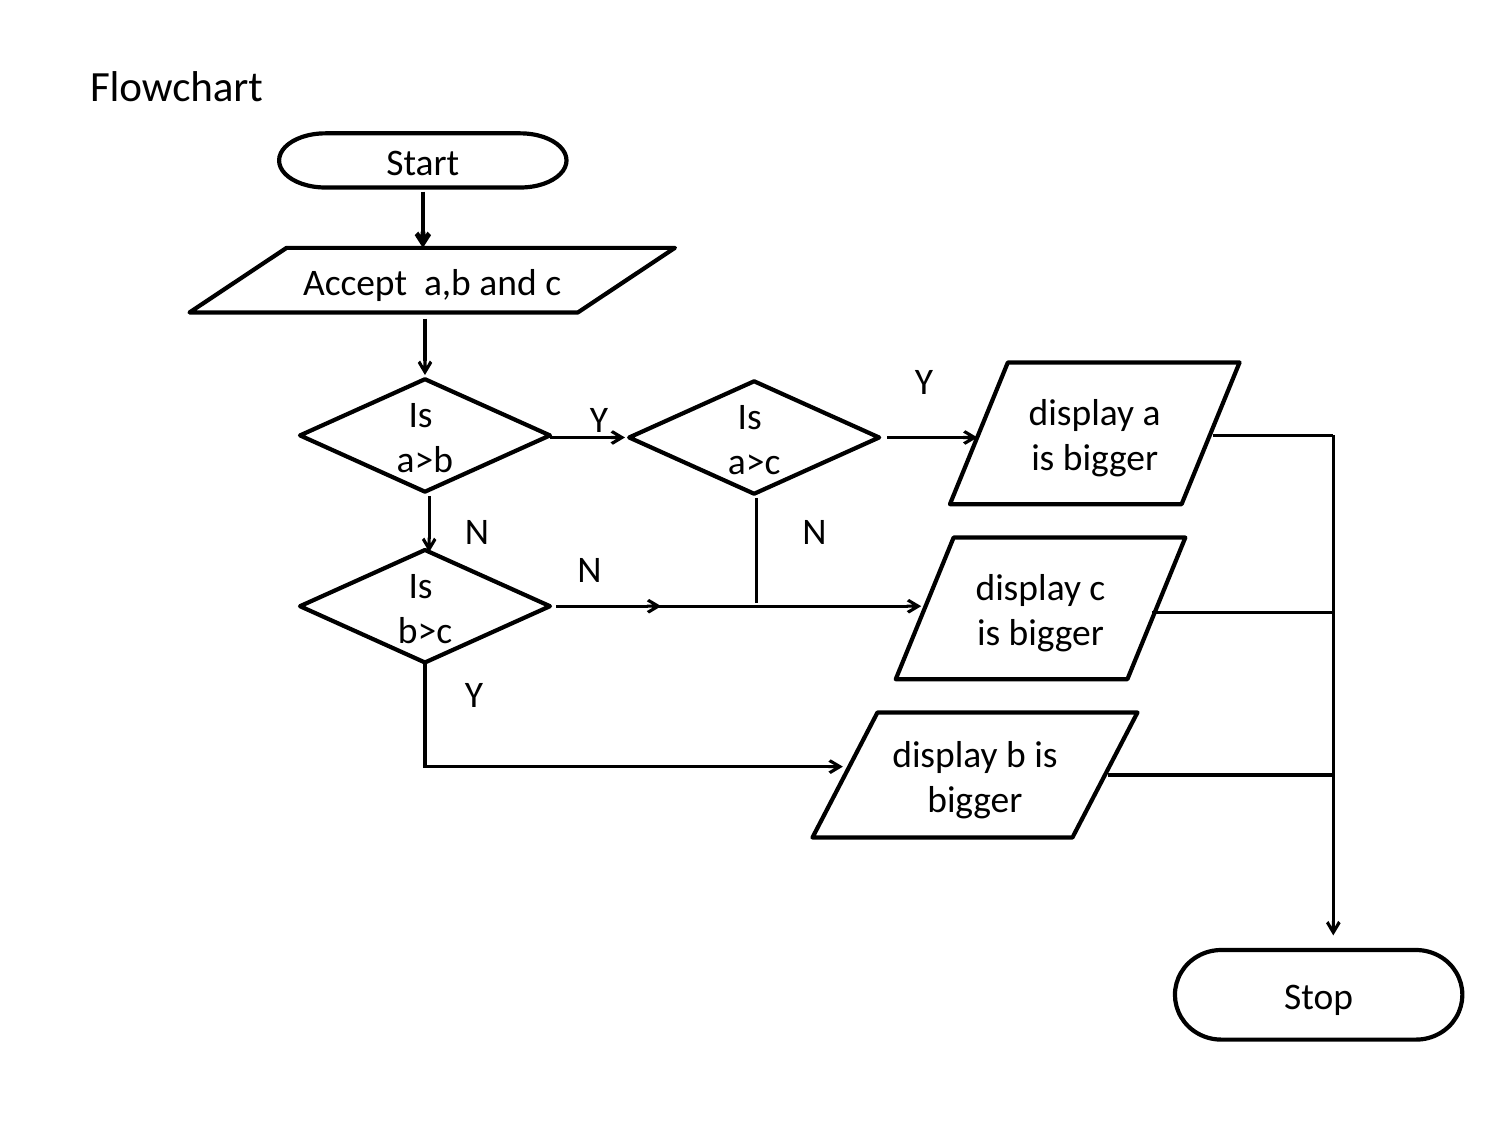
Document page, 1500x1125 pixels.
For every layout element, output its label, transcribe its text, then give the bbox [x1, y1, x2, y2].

title Flowchart [75, 50, 1425, 118]
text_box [189, 133, 1463, 1040]
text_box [422, 191, 1334, 936]
